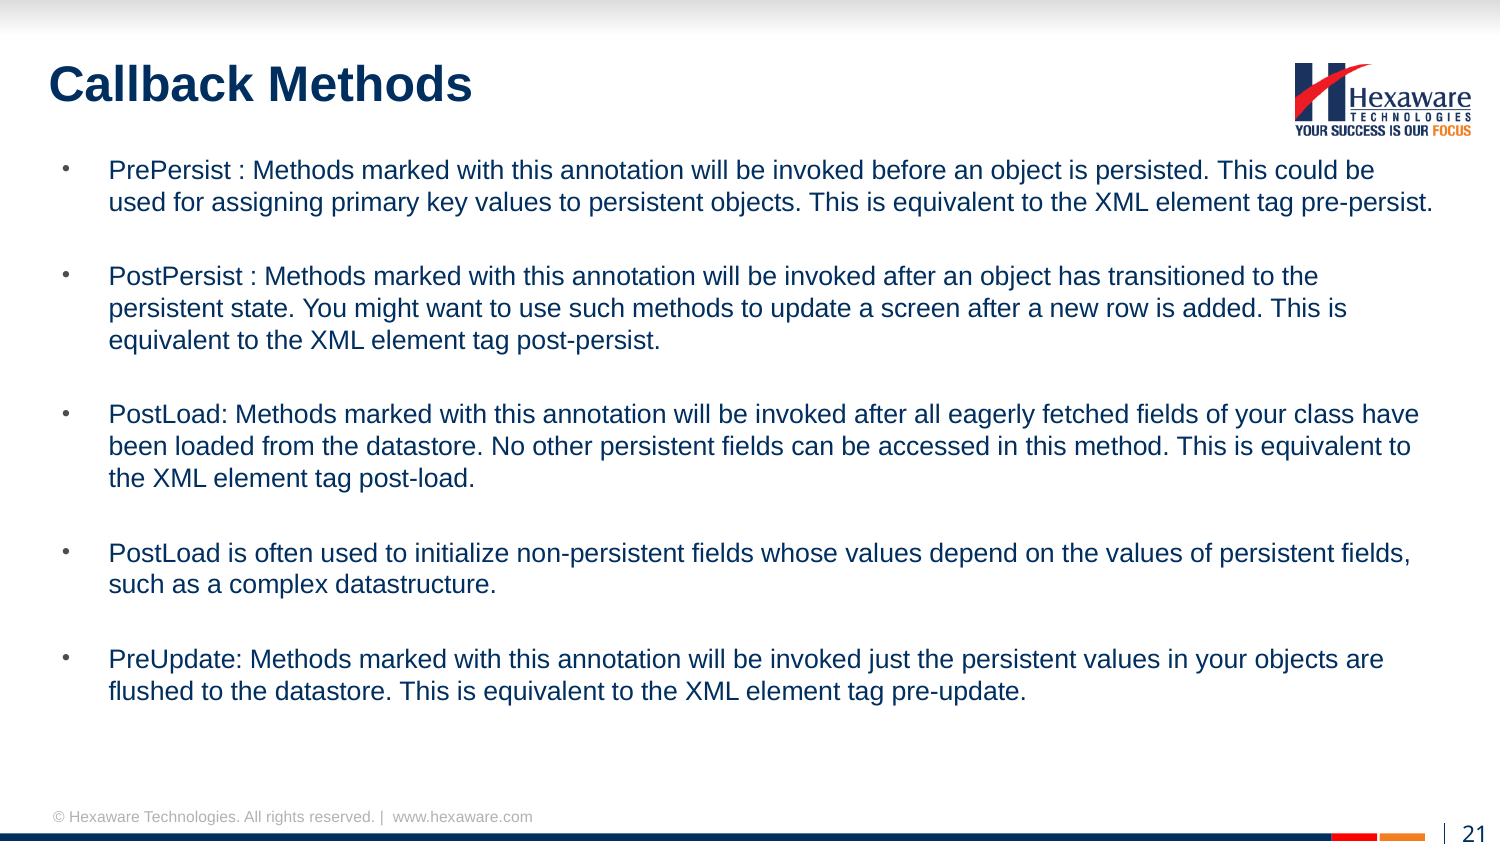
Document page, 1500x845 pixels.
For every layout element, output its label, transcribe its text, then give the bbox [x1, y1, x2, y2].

picture [1295, 63, 1471, 136]
list PrePersist : Methods marked with this annotation will be invoked before an object is persisted. This could be used for assigning primary key values to persistent objects. This is equivalent to the XML element tag pre-persist. PostPersist : Methods marked with this annotation will be invoked after an object has transitioned to the persistent state. You might want to use such methods to update a screen after a new row is added. This is equivalent to the XML element tag post-persist. PostLoad: Methods marked with this annotation will be invoked after all eagerly fetched fields of your class have been loaded from the datastore. No other persistent fields can be accessed in this method. This is equivalent to the XML element tag post-load. PostLoad is often used to initialize non-persistent fields whose values depend on the values of persistent fields, such as a complex datastructure. PreUpdate: Methods marked with this annotation will be invoked just the persistent values in your objects are flushed to the datastore. This is equivalent to the XML element tag pre-update. [50, 147, 1450, 751]
title Callback Methods [37, 73, 1125, 149]
